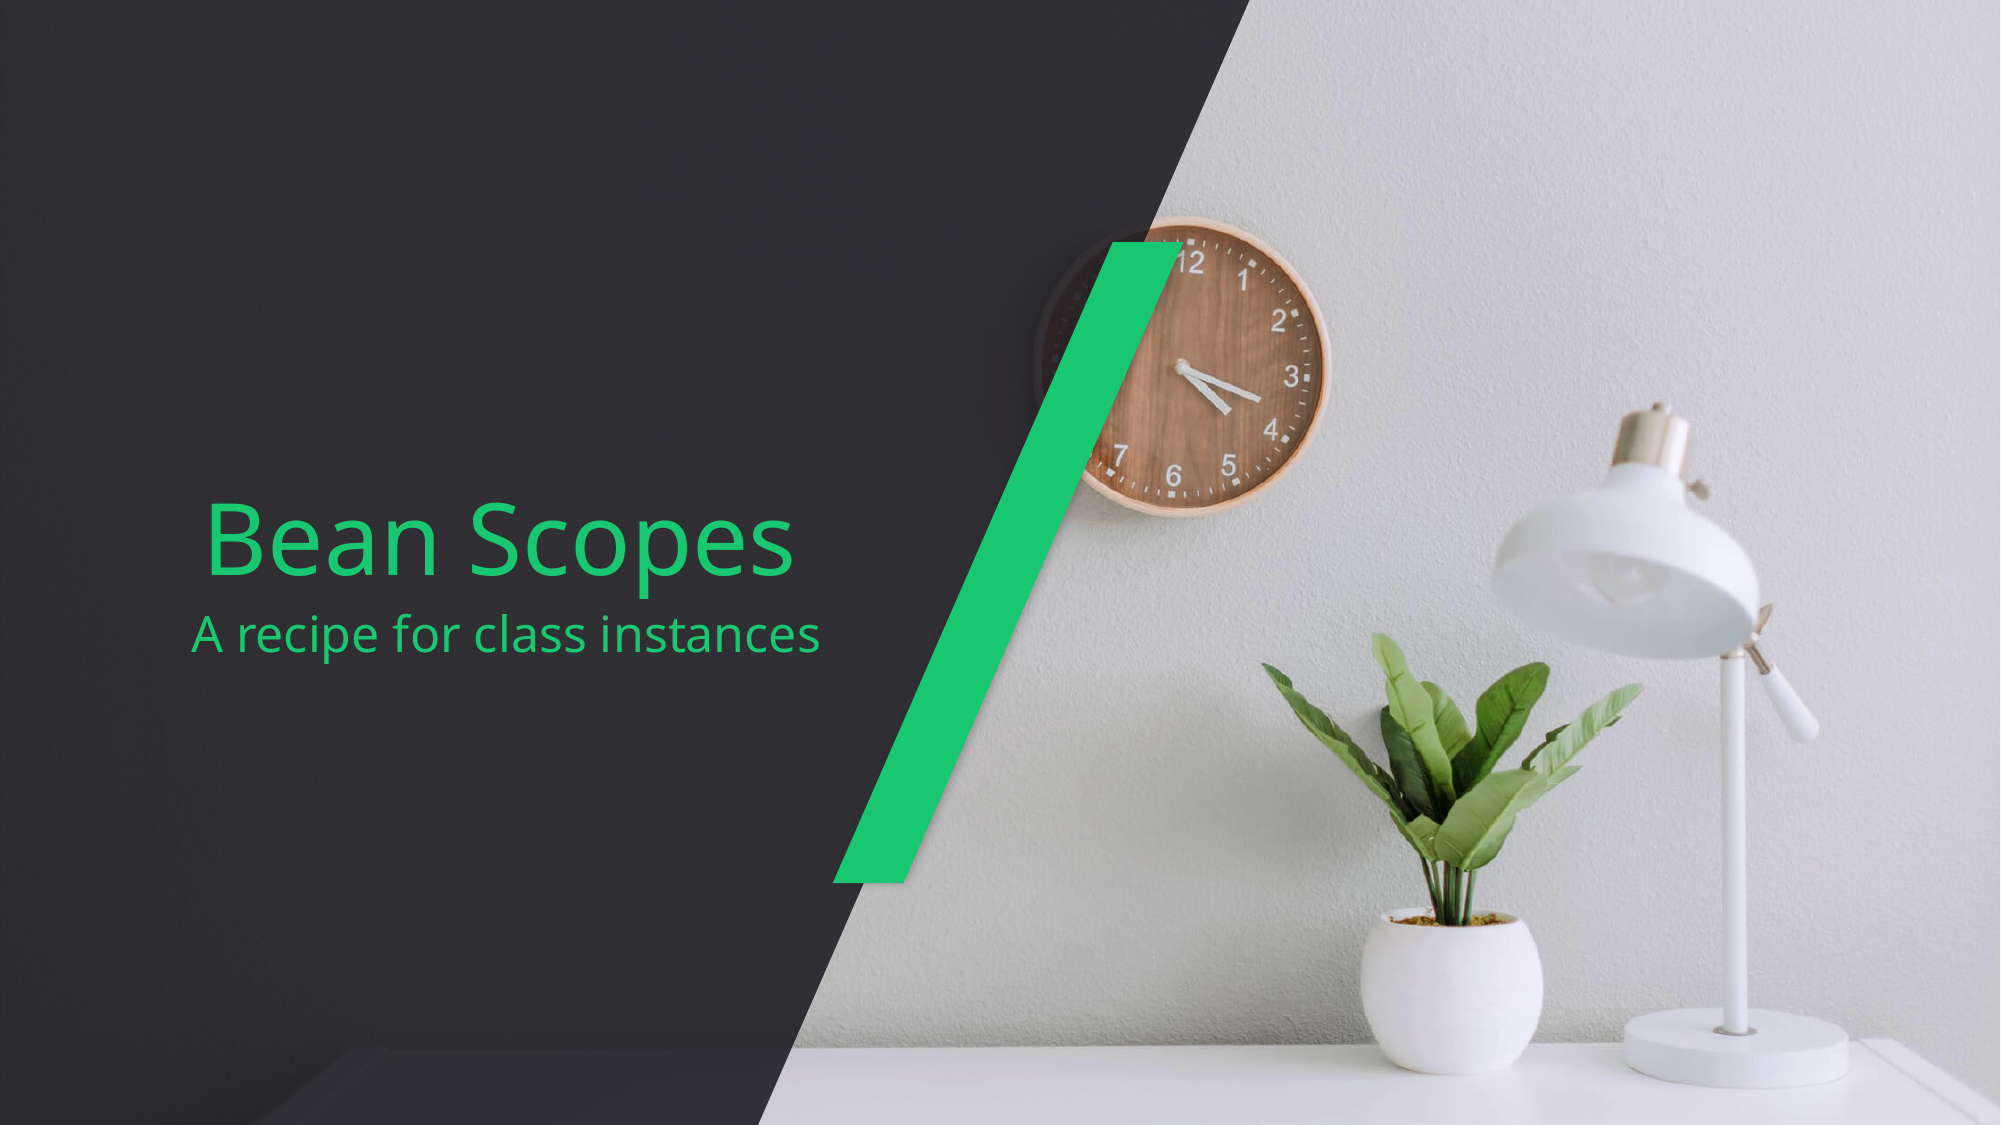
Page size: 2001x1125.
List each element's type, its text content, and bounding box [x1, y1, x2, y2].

subtitle A recipe for class instances [133, 602, 867, 667]
picture [759, 0, 2001, 1125]
title Bean Scopes [0, 377, 1000, 598]
